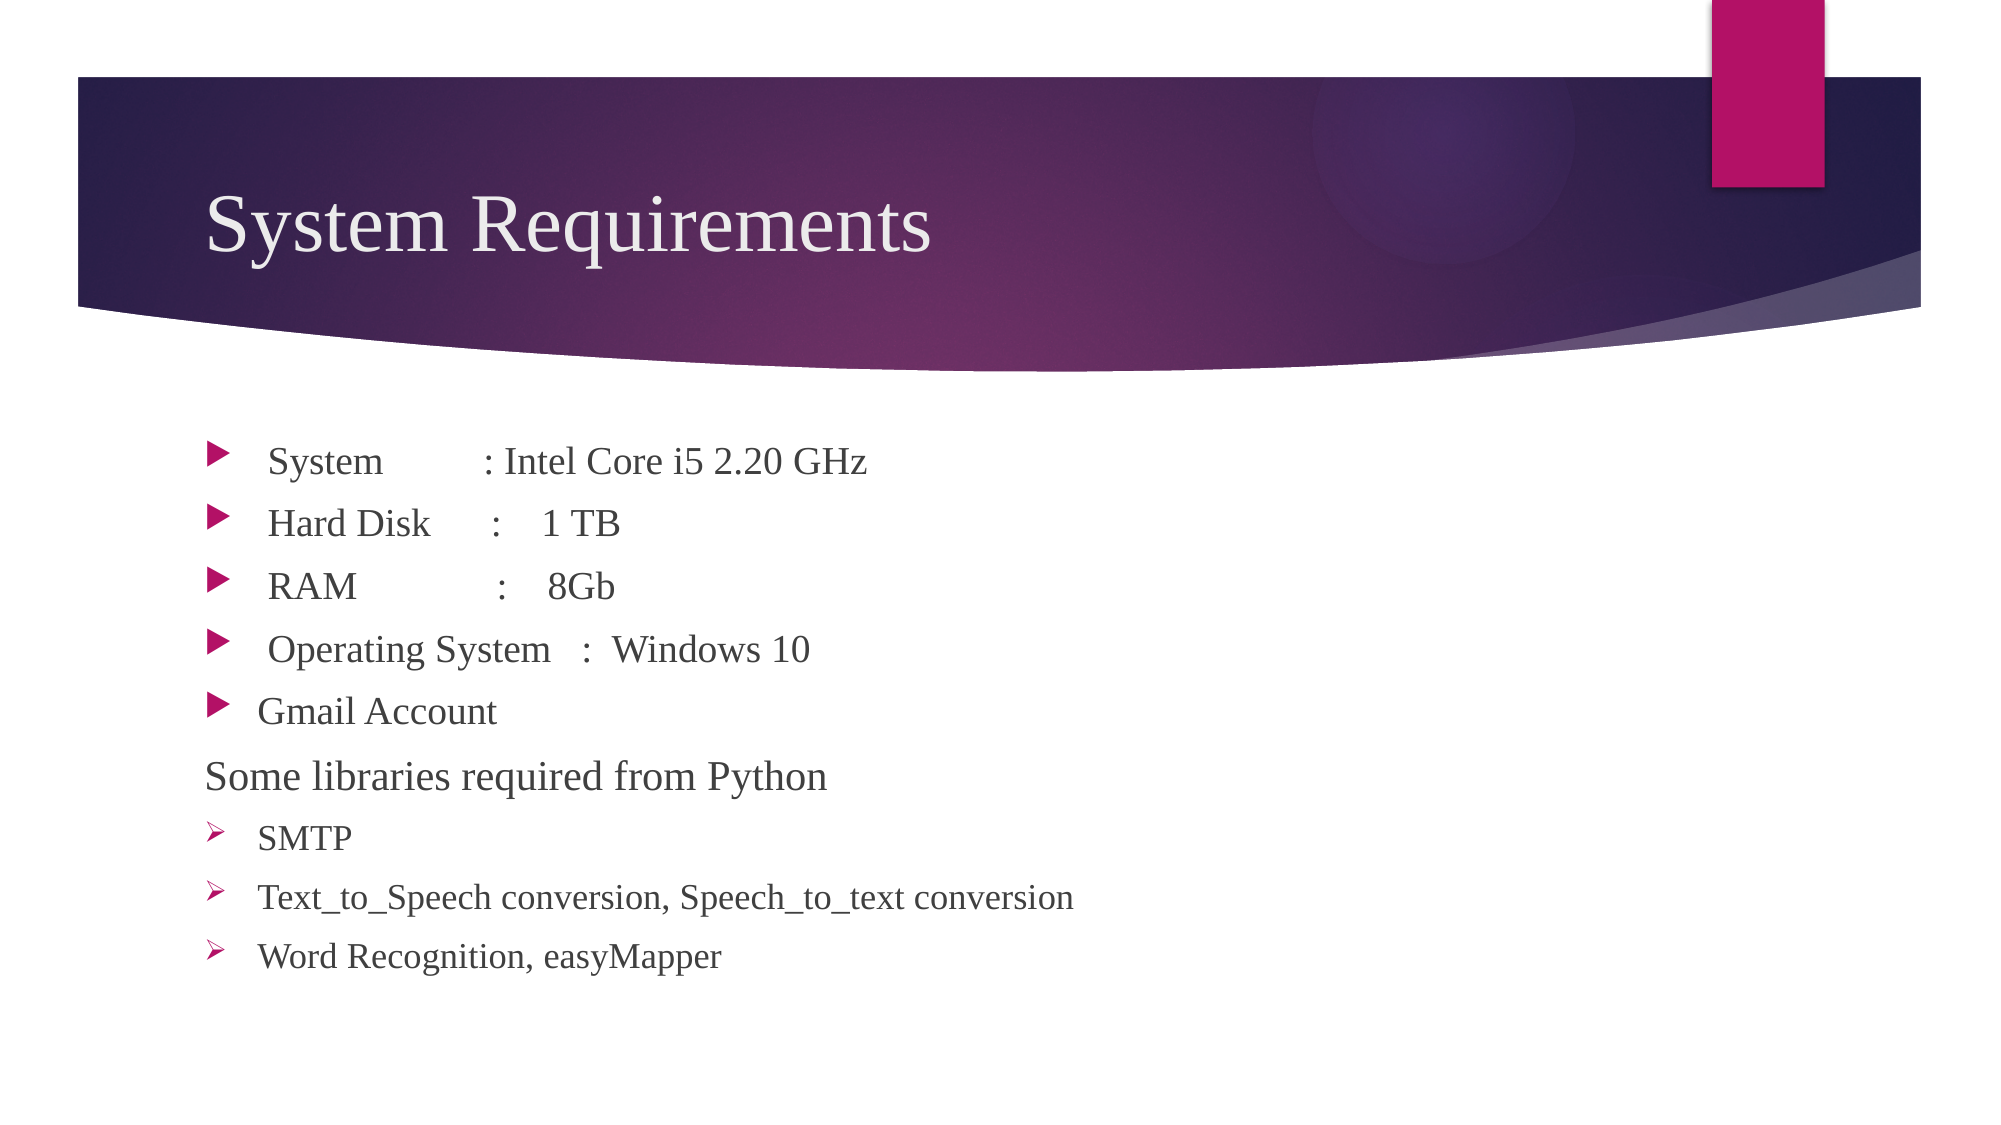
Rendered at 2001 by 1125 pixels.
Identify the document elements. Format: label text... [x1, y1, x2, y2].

list System : Intel Core i5 2.20 GHz Hard Disk : 1 TB RAM : 8Gb Operating System : Windows 10 Gmail Account Some libraries required from Python SMTP Text_to_Speech conversion, Speech_to_text conversion Word Recognition, easyMapper [189, 427, 1638, 988]
title System Requirements [189, 159, 1627, 276]
